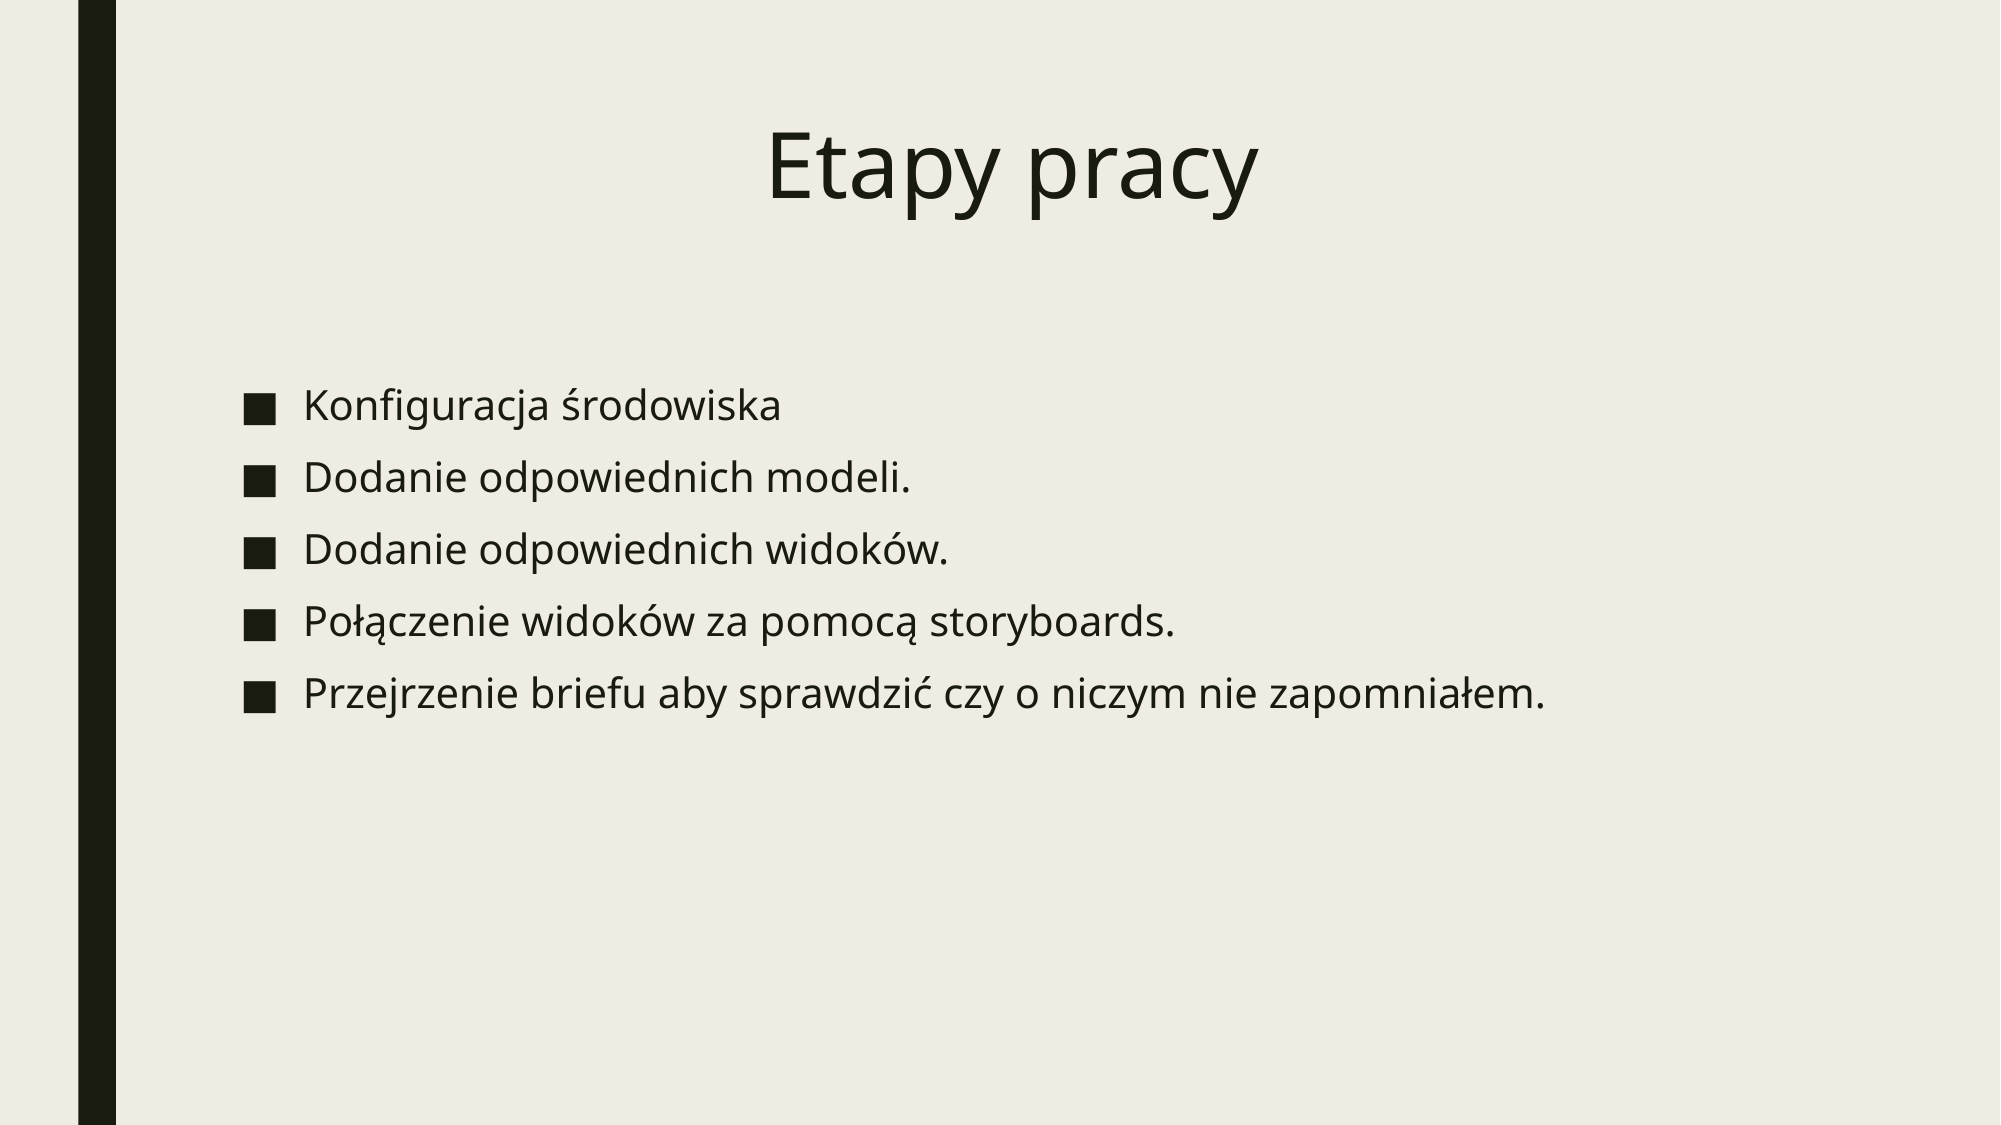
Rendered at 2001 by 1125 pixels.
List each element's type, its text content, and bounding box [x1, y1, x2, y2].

title Etapy pracy [225, 112, 1800, 357]
list Konfiguracja środowiska Dodanie odpowiednich modeli. Dodanie odpowiednich widoków. Połączenie widoków za pomocą storyboards. Przejrzenie briefu aby sprawdzić czy o niczym nie zapomniałem. [225, 375, 1800, 963]
